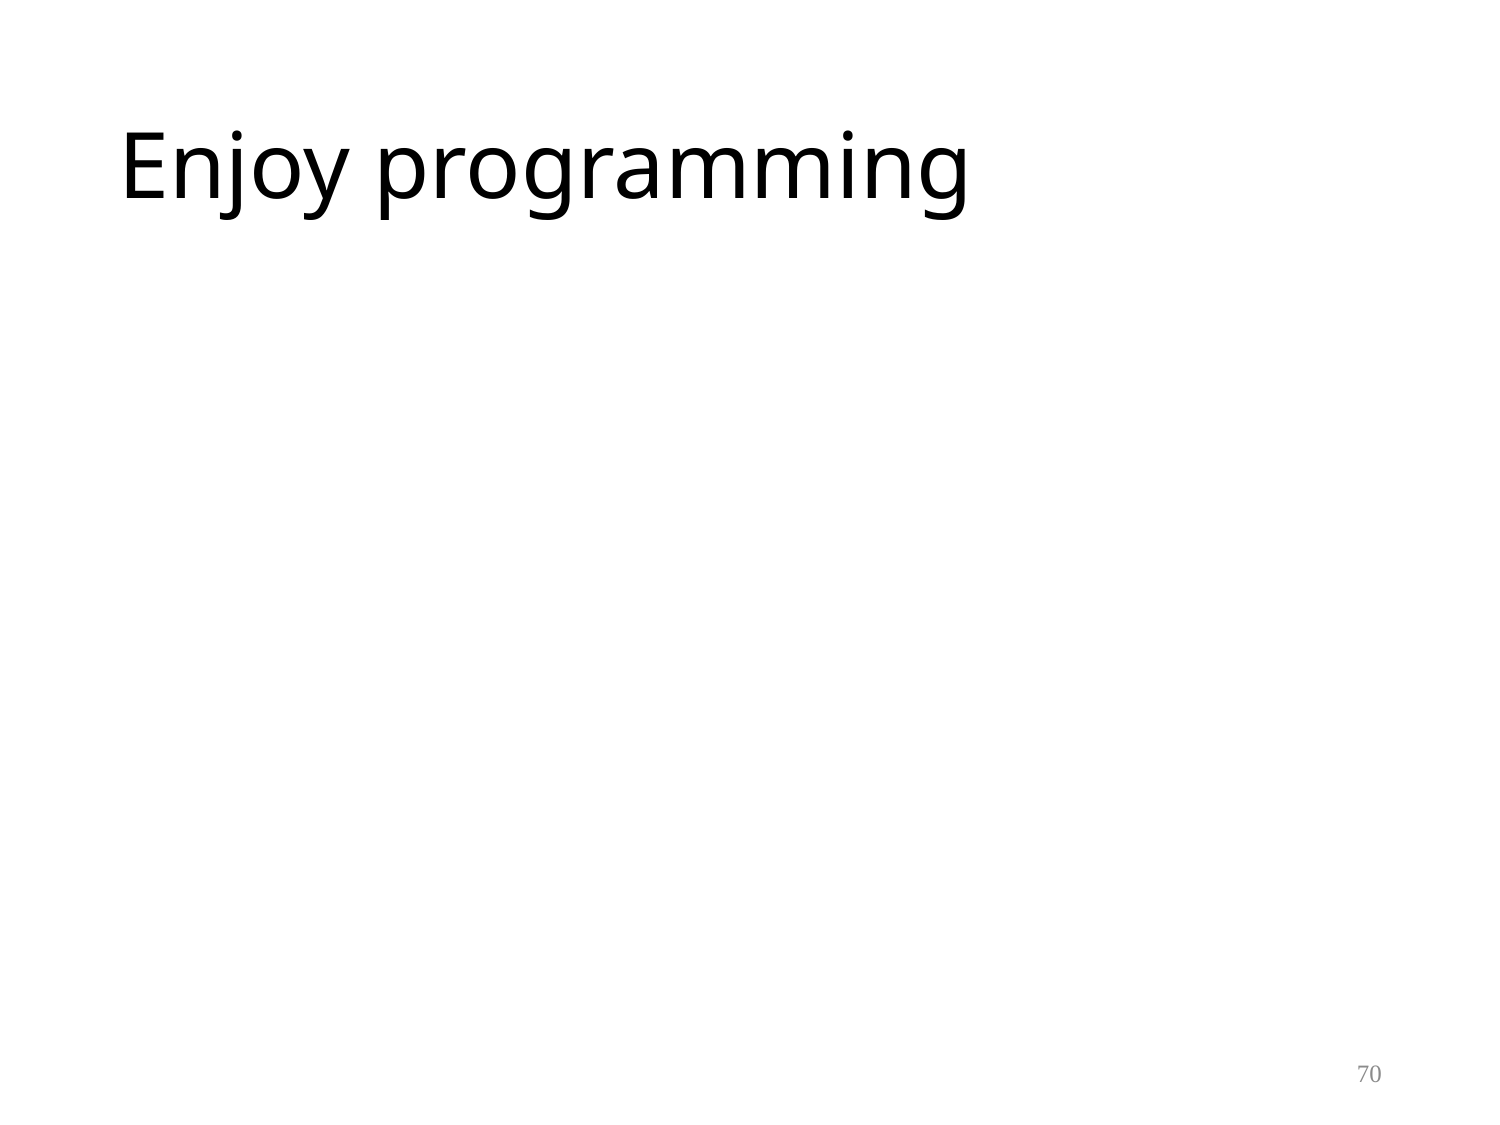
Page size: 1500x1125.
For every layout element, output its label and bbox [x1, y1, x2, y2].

title [103, 59, 1397, 278]
slide_number [1059, 1042, 1397, 1103]
